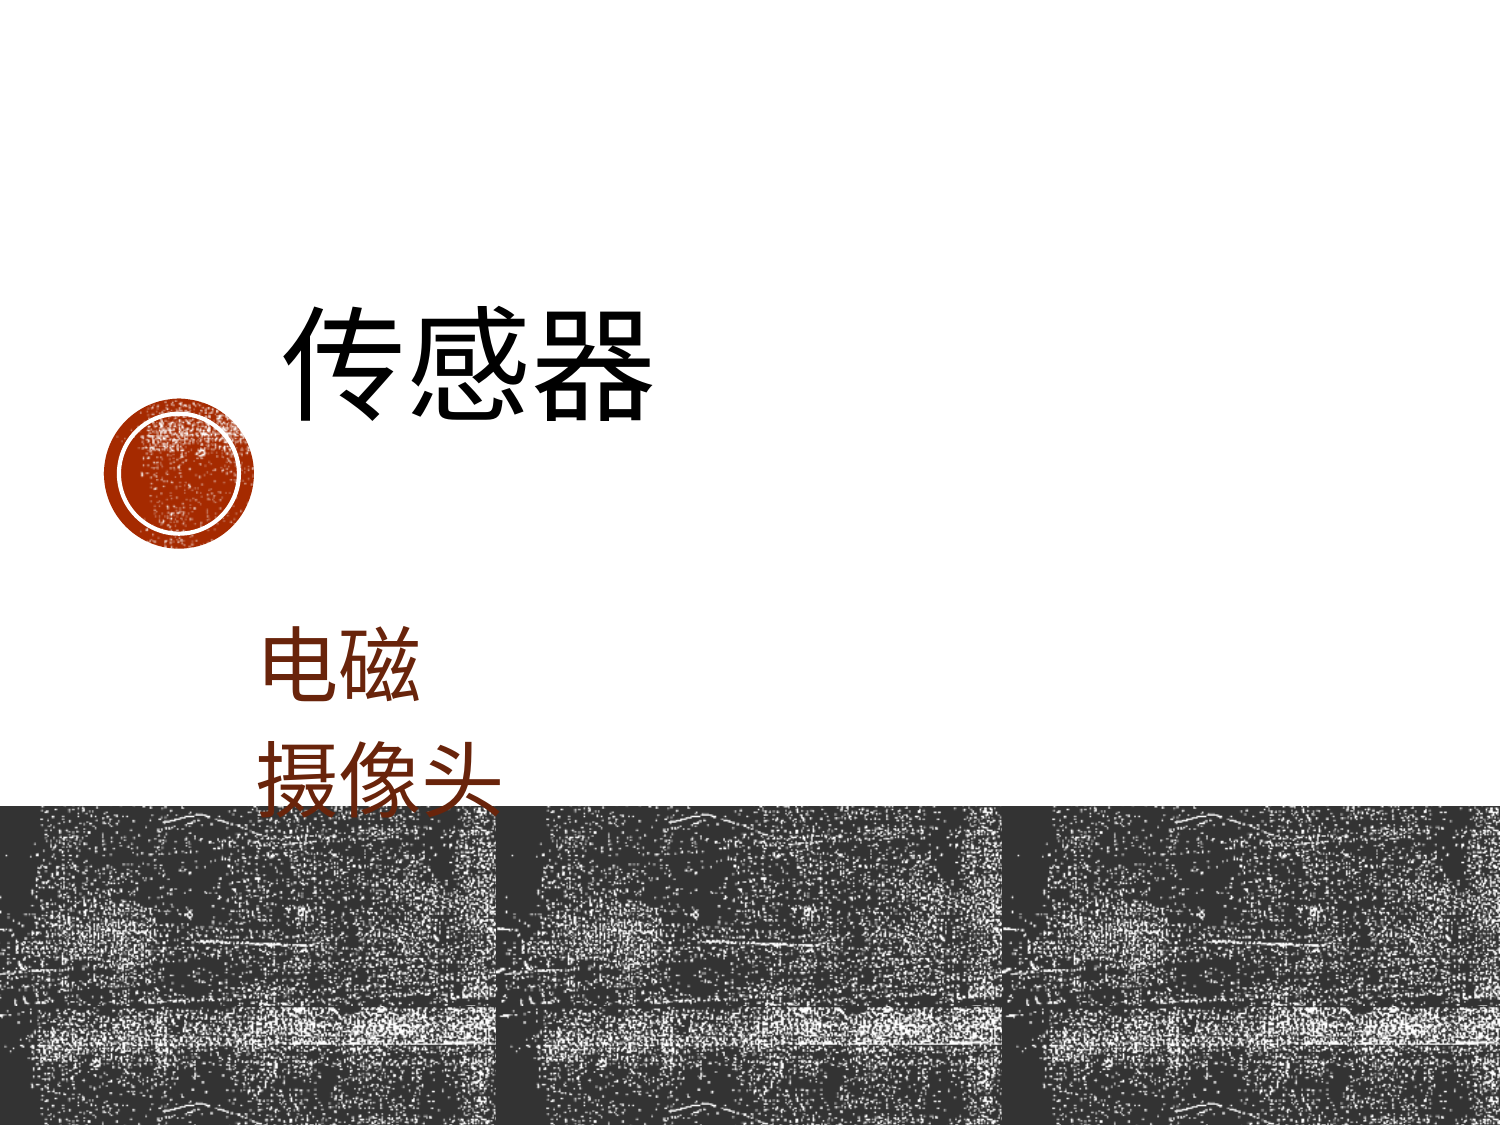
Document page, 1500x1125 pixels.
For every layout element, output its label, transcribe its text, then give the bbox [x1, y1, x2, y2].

title 传感器 [266, 201, 1409, 551]
list 电磁 摄像头 [240, 617, 1355, 804]
